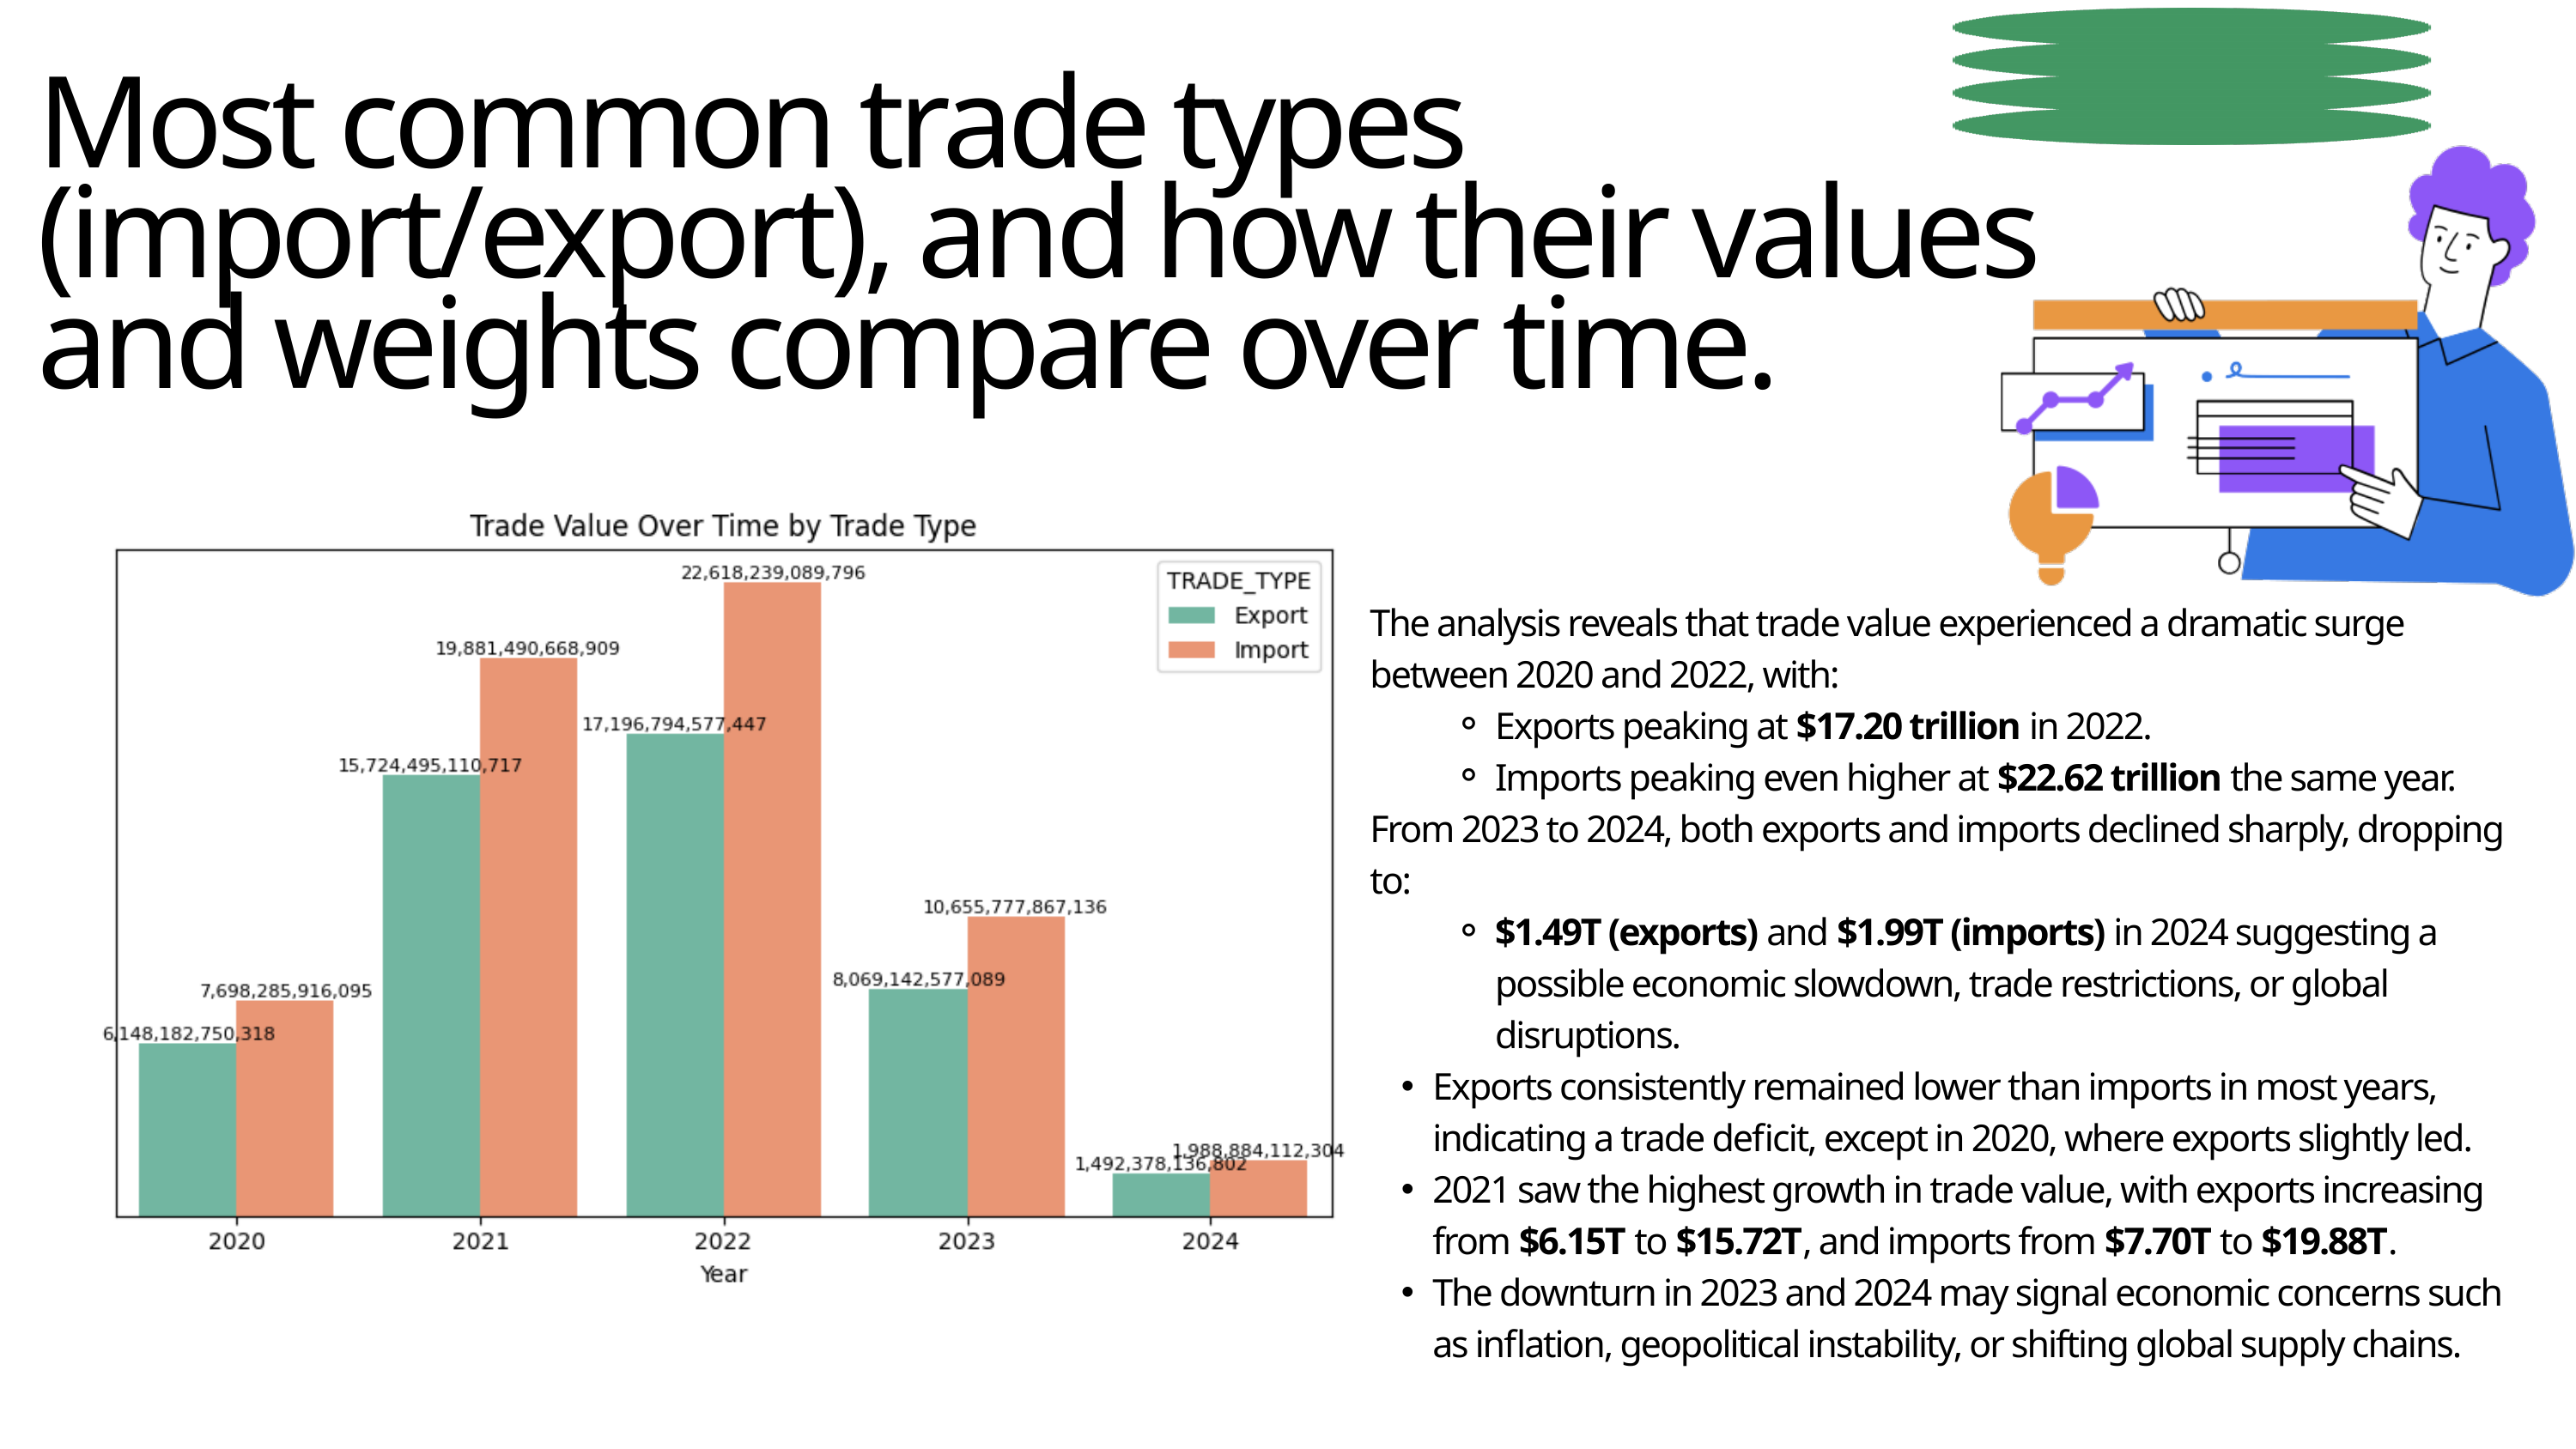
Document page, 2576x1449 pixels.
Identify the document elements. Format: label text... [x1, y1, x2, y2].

text_box [2001, 144, 2576, 597]
text_box [85, 551, 1362, 1304]
text_box The analysis reveals that trade value experienced a dramatic surge between 2020 and 2022, with: Exports peaking at $17.20 trillion in 2022. Imports peaking even higher at $22.62 trillion the same year. From 2023 to 2024, both exports and imports declined sharply, dropping to: $1.49T (exports) and $1.99T (imports) in 2024 suggesting a possible economic slowdown, trade restrictions, or global disruptions. Exports consistently remained lower than imports in most years, indicating a trade deficit, except in 2020, where exports slightly led. 2021 saw the highest growth in trade value, with exports increasing from $6.15T to $15.72T, and imports from $7.70T to $19.88T. The downturn in 2023 and 2024 may signal economic concerns such as inflation, geopolitical instability, or shifting global supply chains. [1370, 591, 2536, 1417]
text_box [1953, 8, 2432, 145]
text_box Most common trade types (import/export), and how their values and weights compare over time. [37, 82, 2088, 551]
